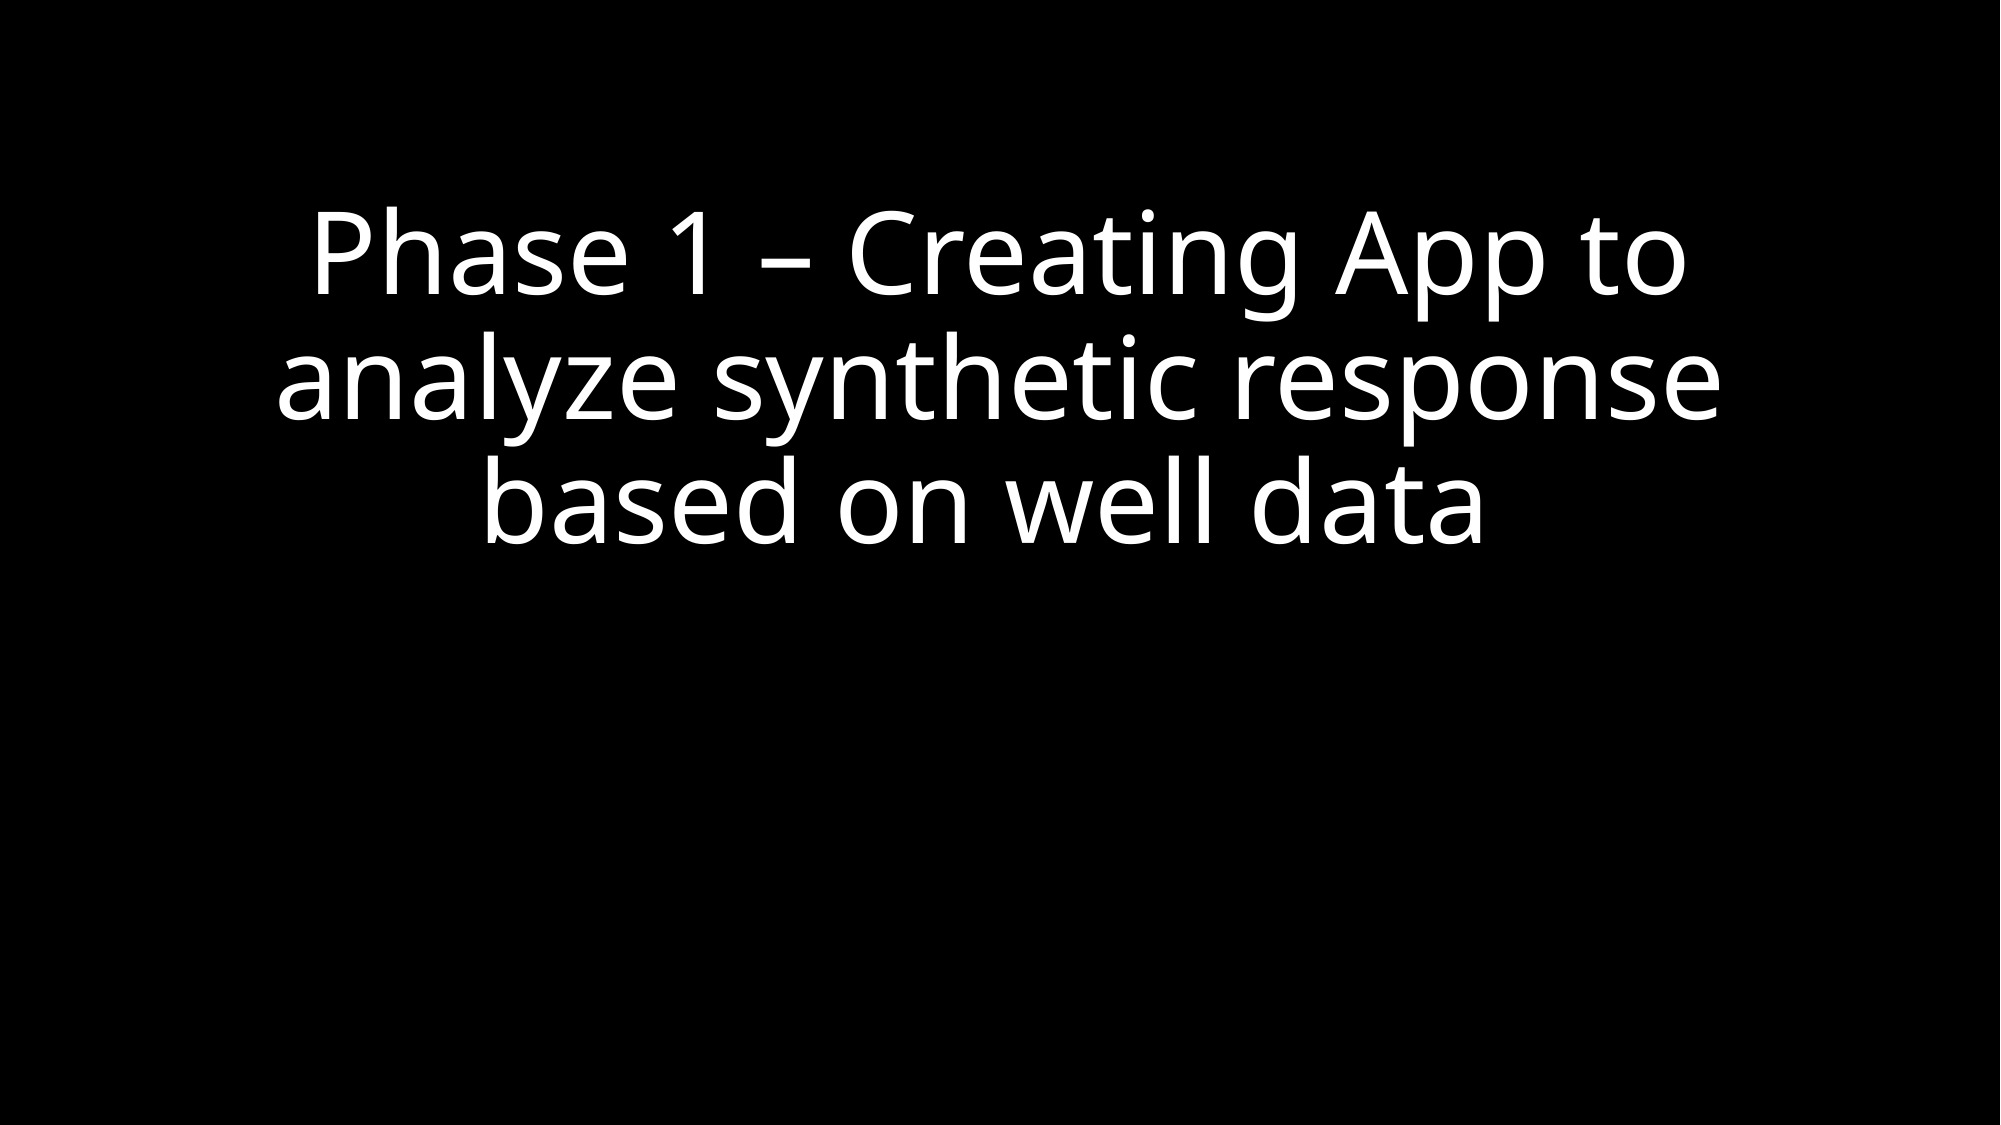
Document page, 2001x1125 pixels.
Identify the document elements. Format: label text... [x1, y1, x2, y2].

title Phase 1 – Creating App to analyze synthetic response based on well data [249, 184, 1750, 576]
